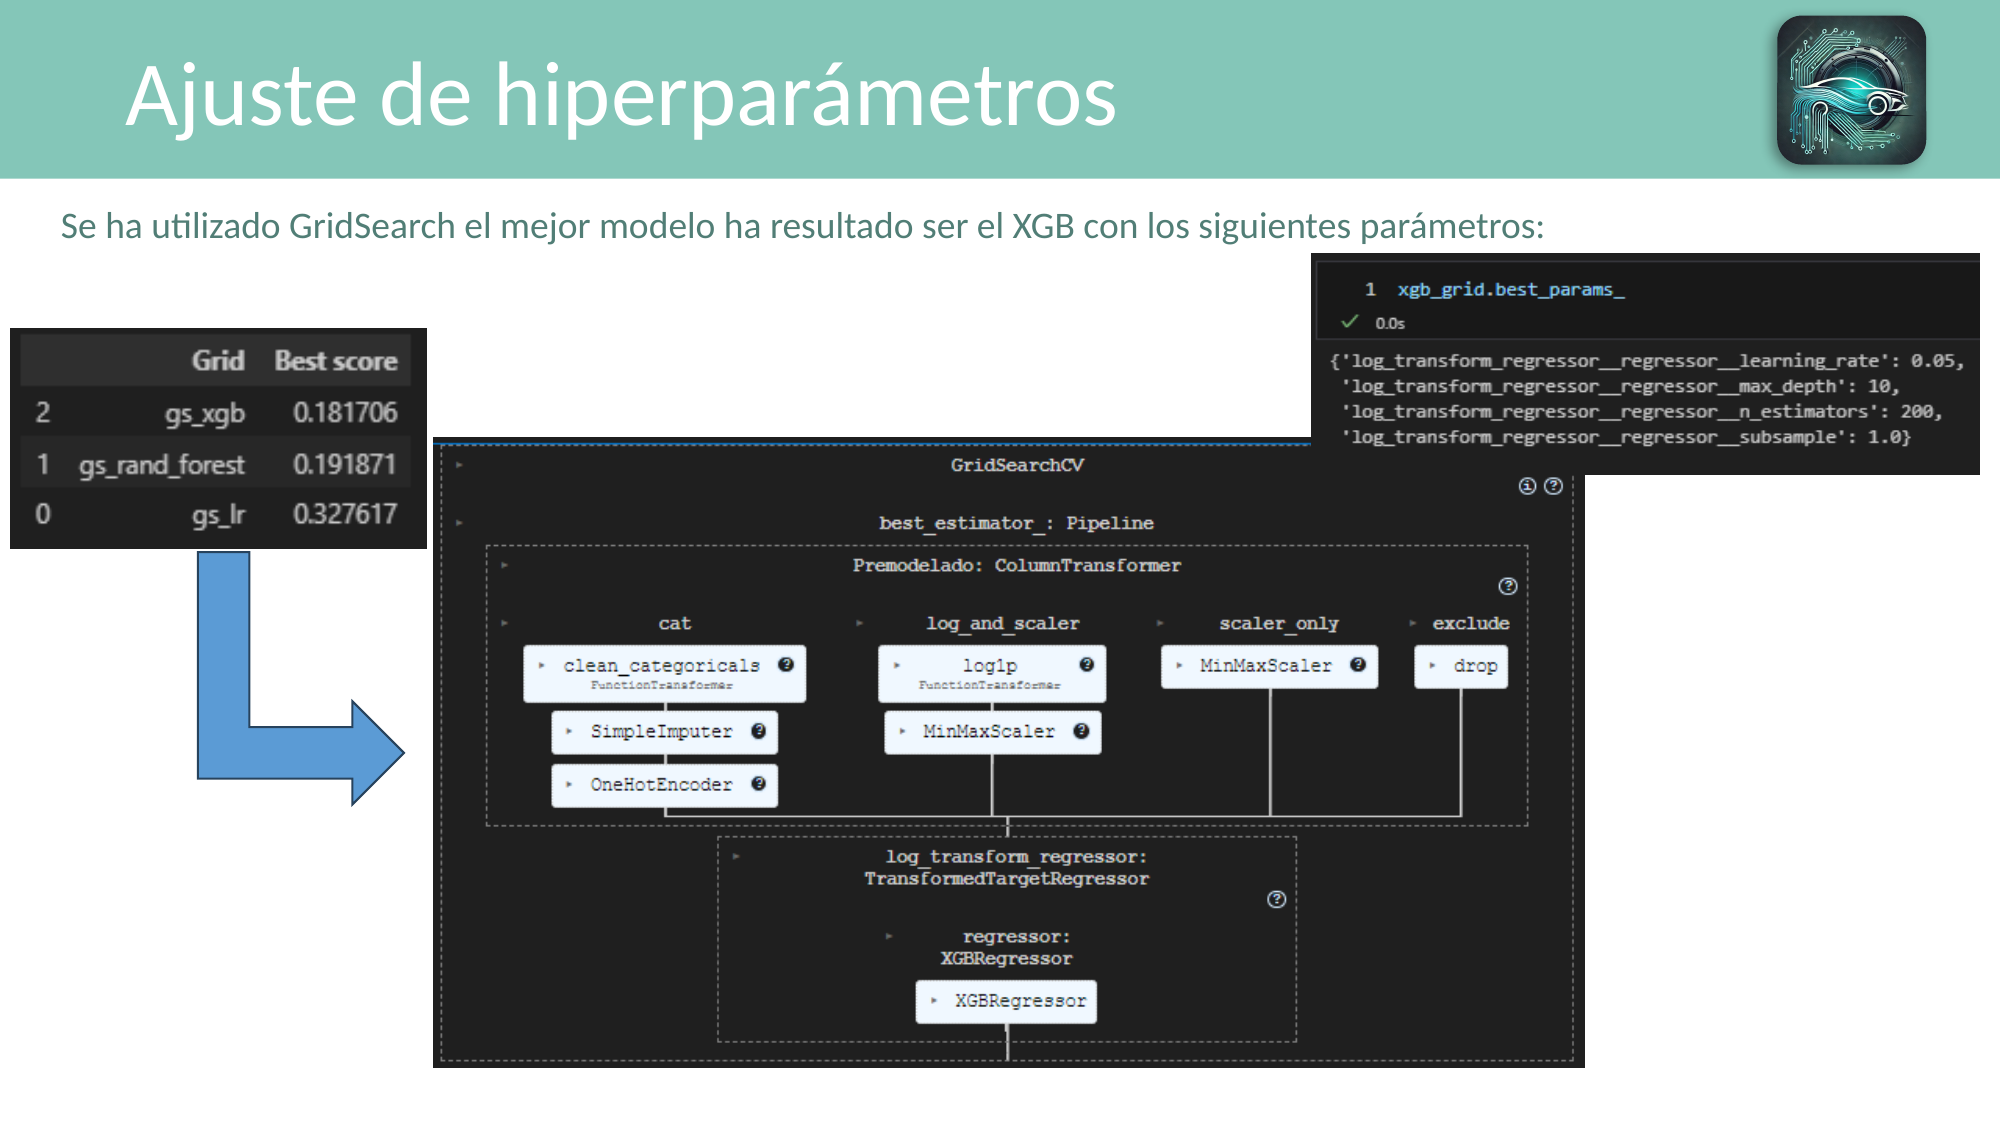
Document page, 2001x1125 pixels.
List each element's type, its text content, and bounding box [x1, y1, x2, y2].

text_box [196, 551, 406, 807]
text_box Se ha utilizado GridSearch el mejor modelo ha resultado ser el XGB con los siguientes parámetros: [45, 193, 1880, 254]
picture [10, 328, 427, 549]
picture [433, 253, 1980, 1068]
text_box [0, 0, 2000, 179]
